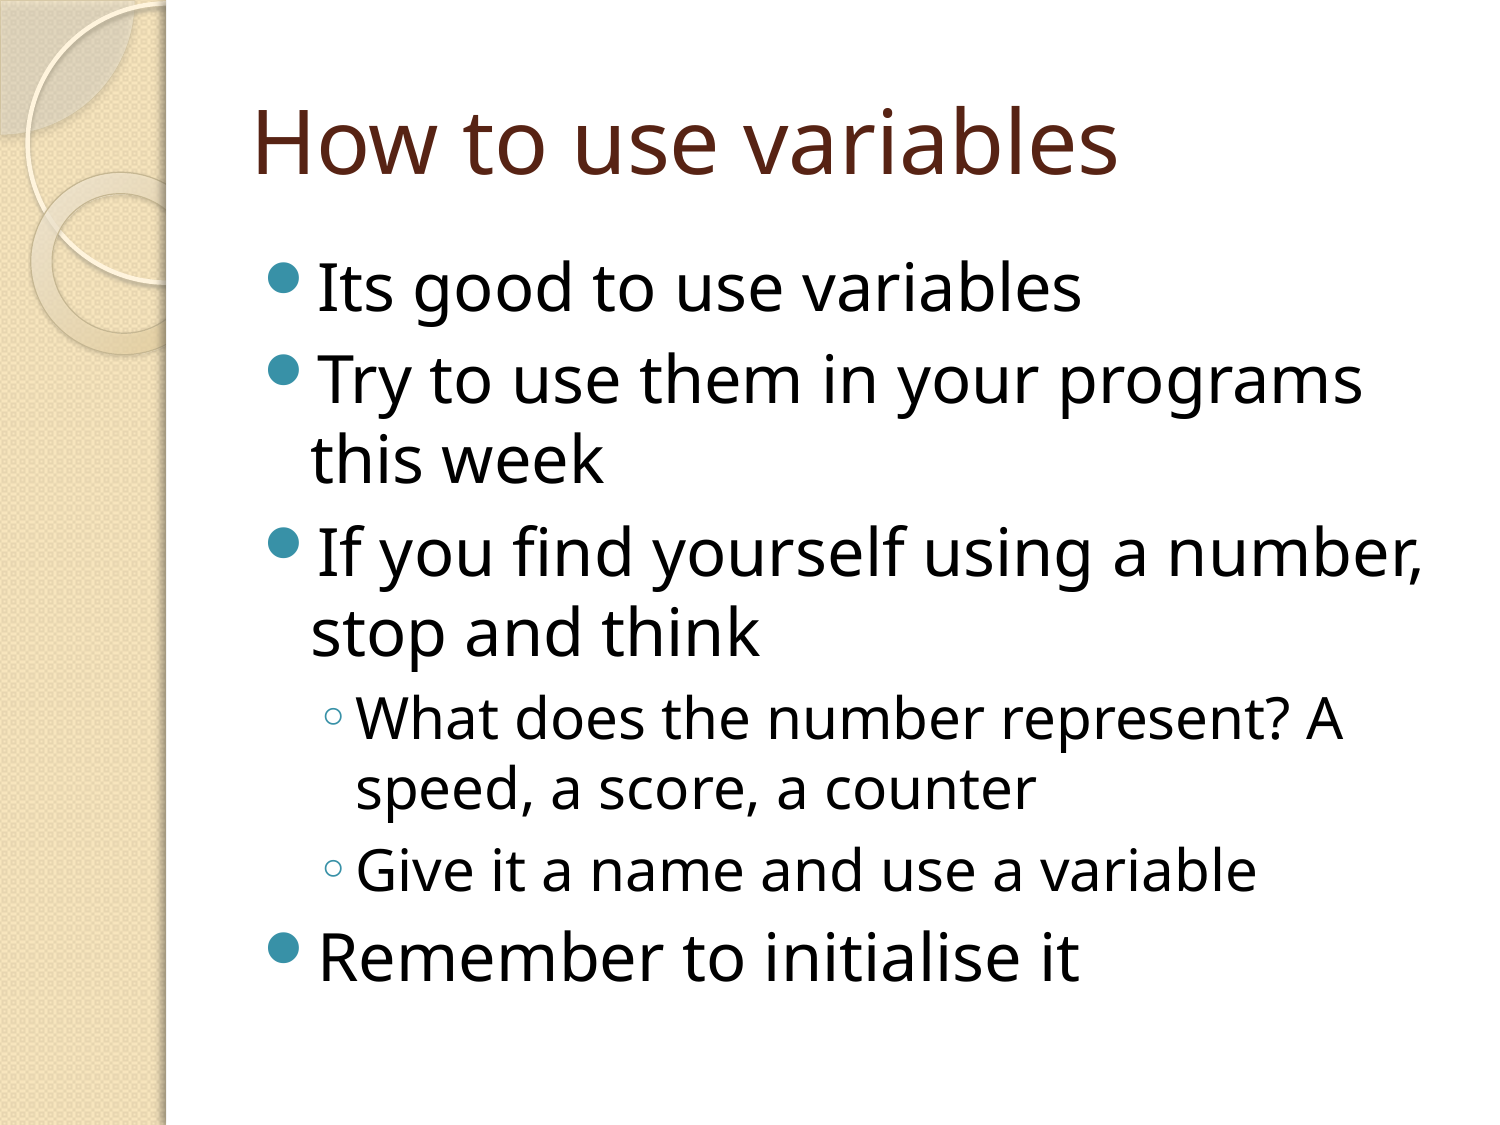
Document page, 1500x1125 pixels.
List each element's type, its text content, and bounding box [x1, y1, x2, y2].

list Its good to use variables Try to use them in your programs this week If you find yourself using a number, stop and think What does the number represent? A speed, a score, a counter Give it a name and use a variable Remember to initialise it [235, 237, 1466, 1025]
title How to use variables [235, 45, 1466, 233]
